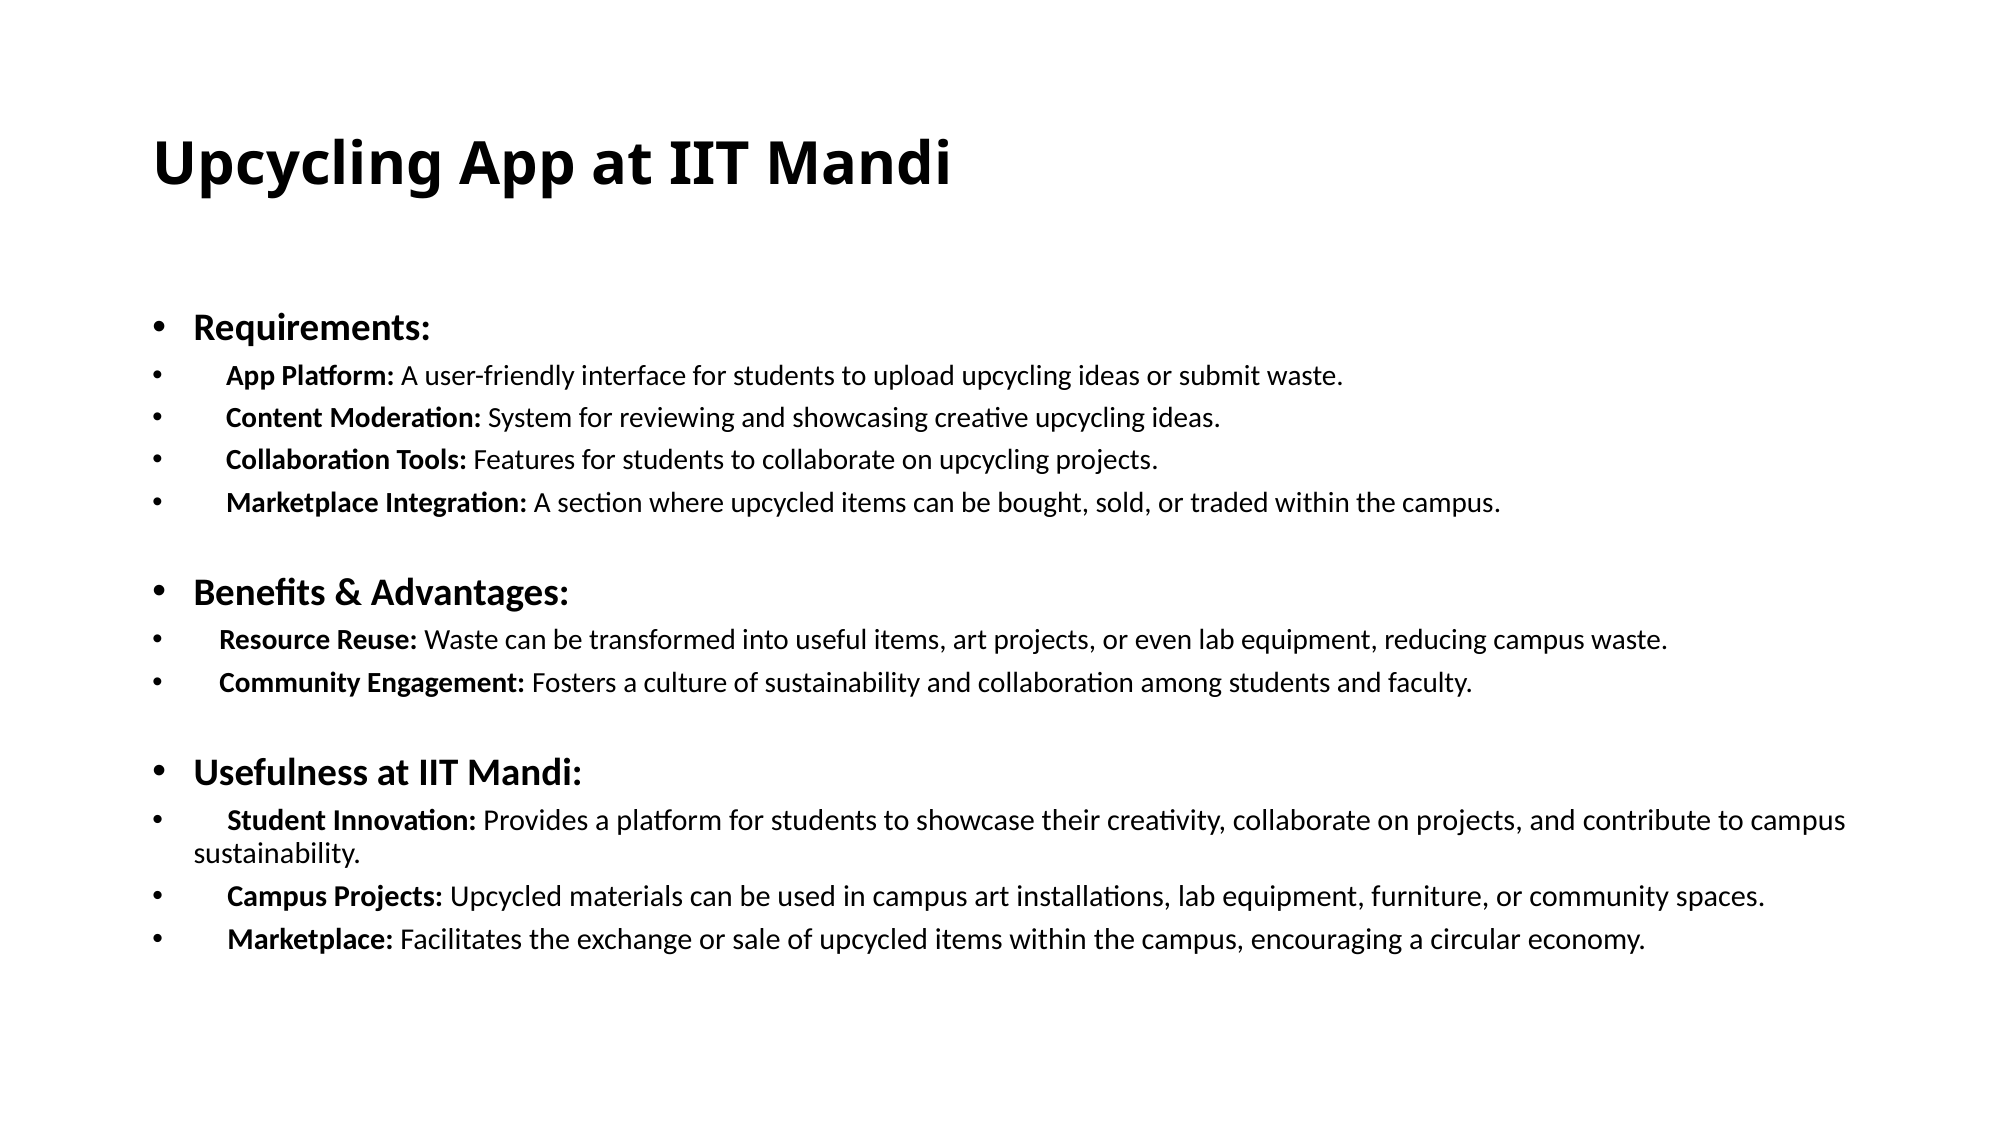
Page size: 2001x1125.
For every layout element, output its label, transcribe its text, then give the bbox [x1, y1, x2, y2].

title Upcycling App at IIT Mandi [137, 59, 1863, 252]
list Requirements: App Platform: A user-friendly interface for students to upload upcycling ideas or submit waste. Content Moderation: System for reviewing and showcasing creative upcycling ideas. Collaboration Tools: Features for students to collaborate on upcycling projects. Marketplace Integration: A section where upcycled items can be bought, sold, or traded within the campus. Benefits & Advantages: Resource Reuse: Waste can be transformed into useful items, art projects, or even lab equipment, reducing campus waste. Community Engagement: Fosters a culture of sustainability and collaboration among students and faculty. Usefulness at IIT Mandi: Student Innovation: Provides a platform for students to showcase their creativity, collaborate on projects, and contribute to campus sustainability. Campus Projects: Upcycled materials can be used in campus art installations, lab equipment, furniture, or community spaces. Marketplace: Facilitates the exchange or sale of upcycled items within the campus, encouraging a circular economy. [137, 252, 1863, 967]
